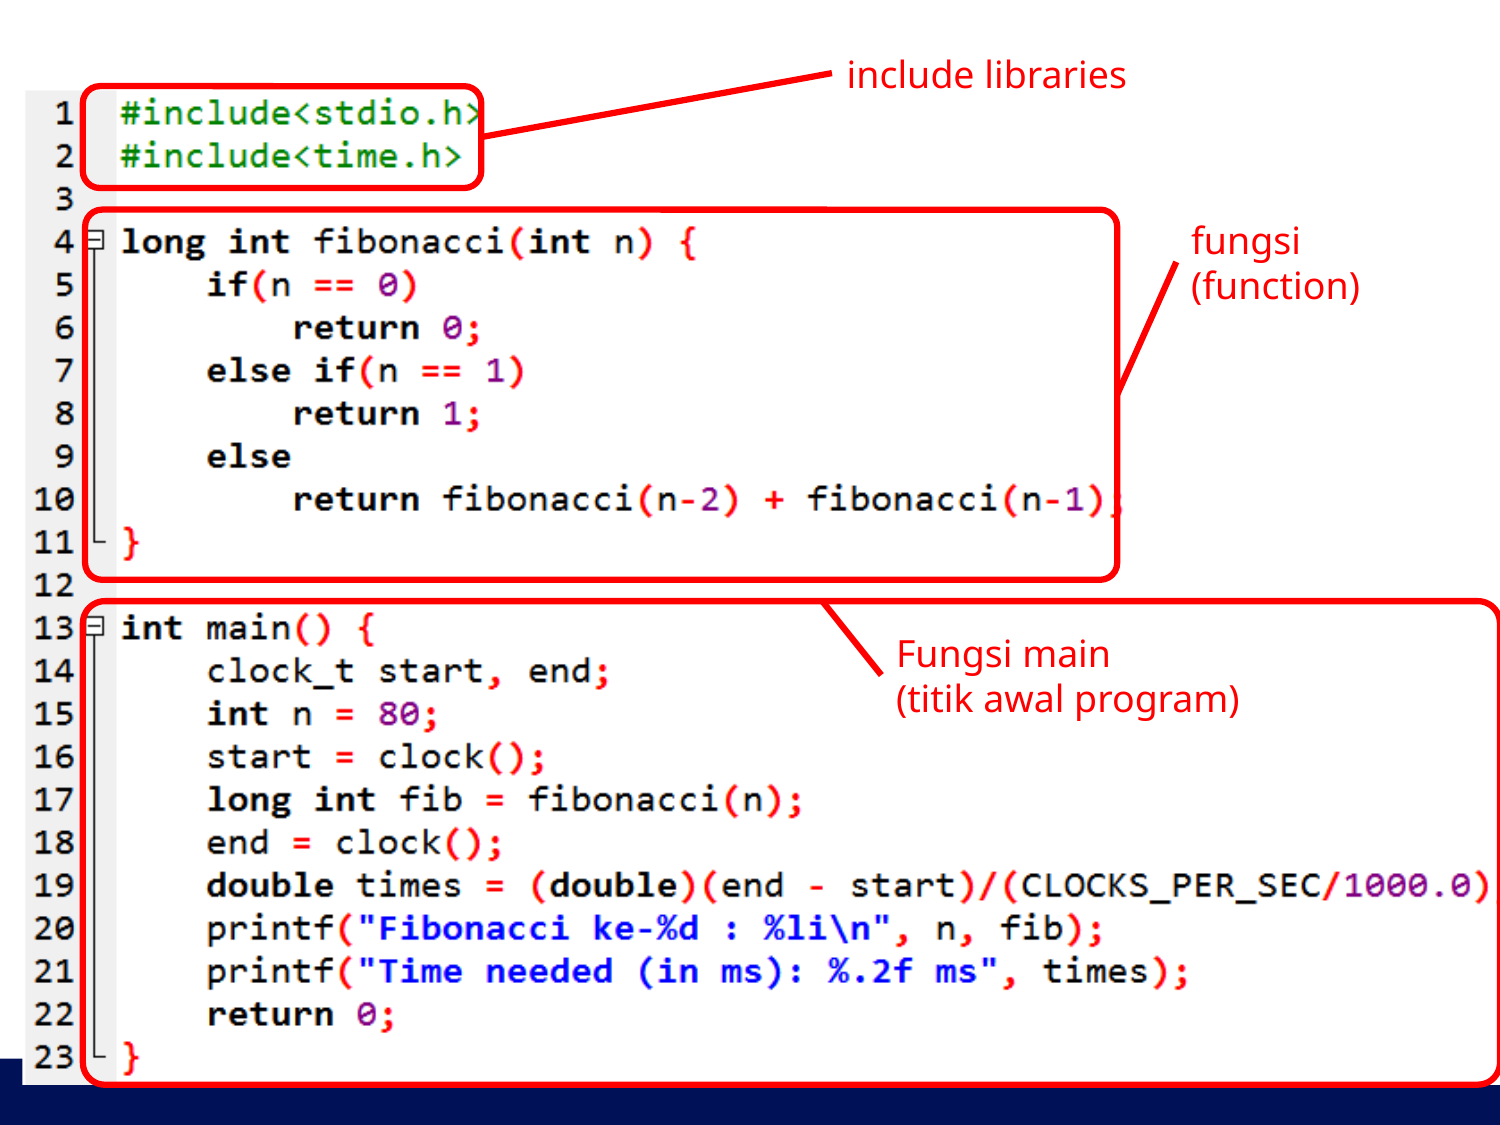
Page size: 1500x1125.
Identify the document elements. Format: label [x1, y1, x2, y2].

picture [22, 85, 1500, 1085]
text_box [82, 600, 1500, 1085]
text_box [84, 209, 1478, 581]
text_box [82, 42, 1153, 189]
